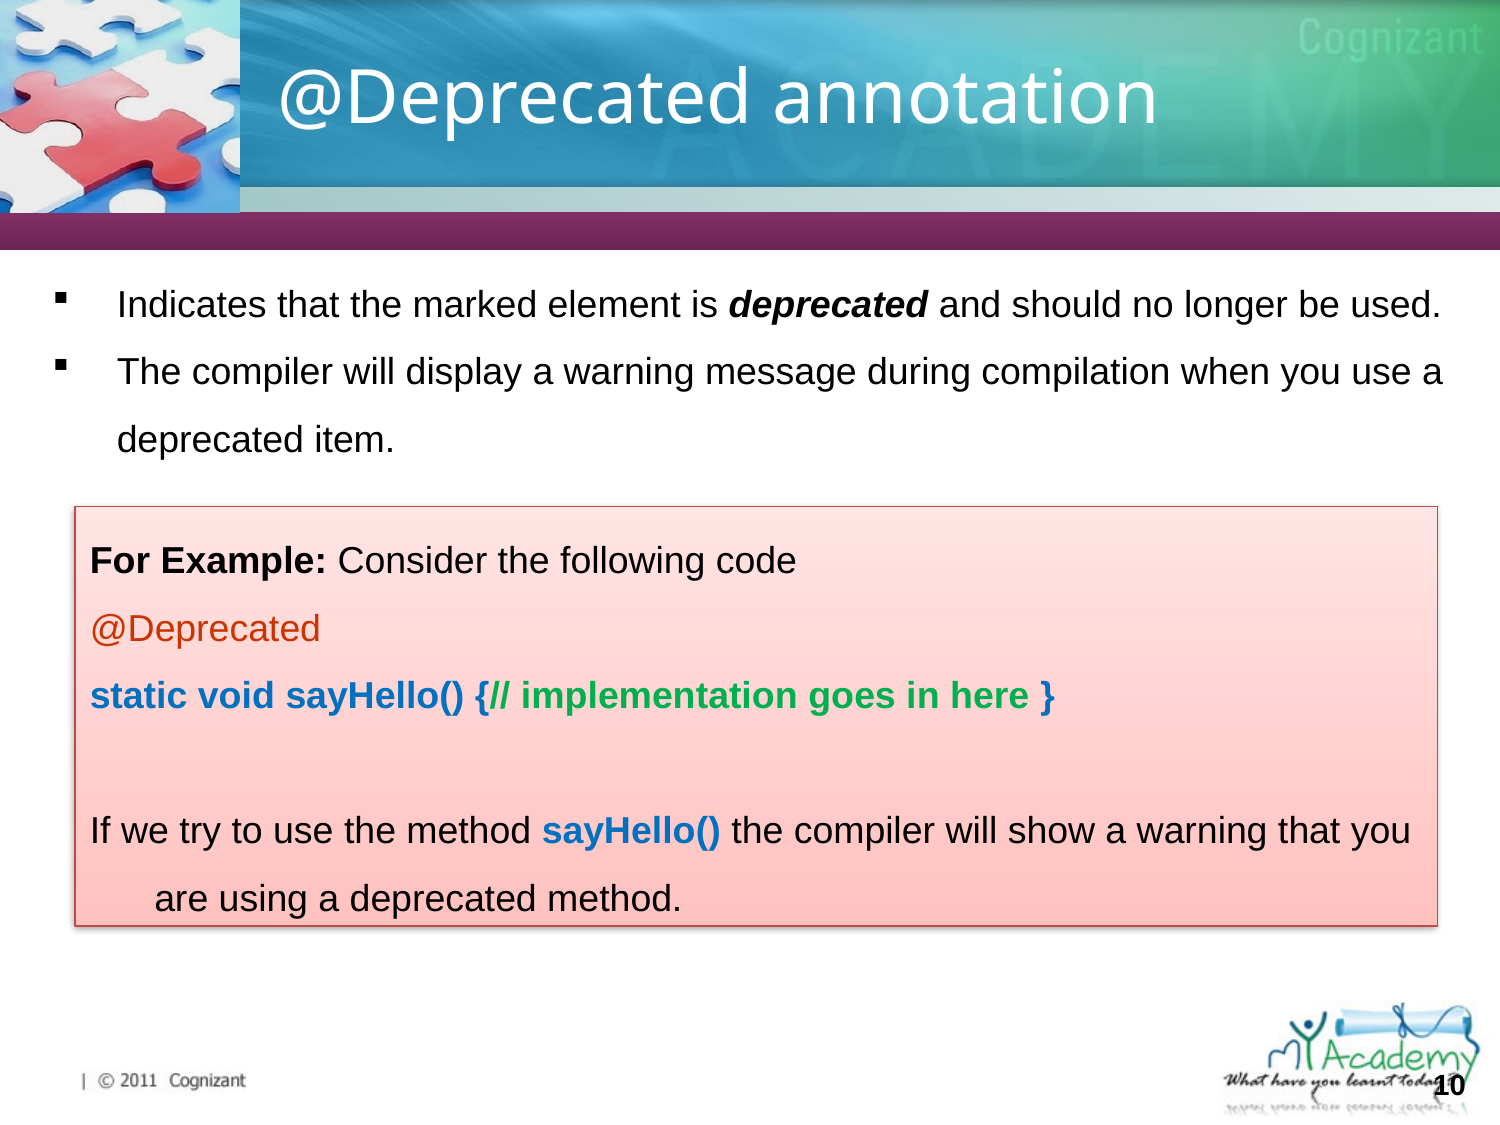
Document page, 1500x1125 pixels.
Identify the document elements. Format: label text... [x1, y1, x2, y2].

text_box For Example: Consider the following code @Deprecated static void sayHello() {// implementation goes in here } If we try to use the method sayHello() the compiler will show a warning that you are using a deprecated method. [74, 506, 1438, 927]
title @Deprecated annotation [262, 0, 1500, 188]
slide_number 10 [1418, 1059, 1492, 1112]
picture [0, 250, 1500, 1125]
picture [0, 0, 262, 213]
text_box Indicates that the marked element is deprecated and should no longer be used. The compiler will display a warning message during compilation when you use a deprecated item. [37, 249, 1463, 468]
